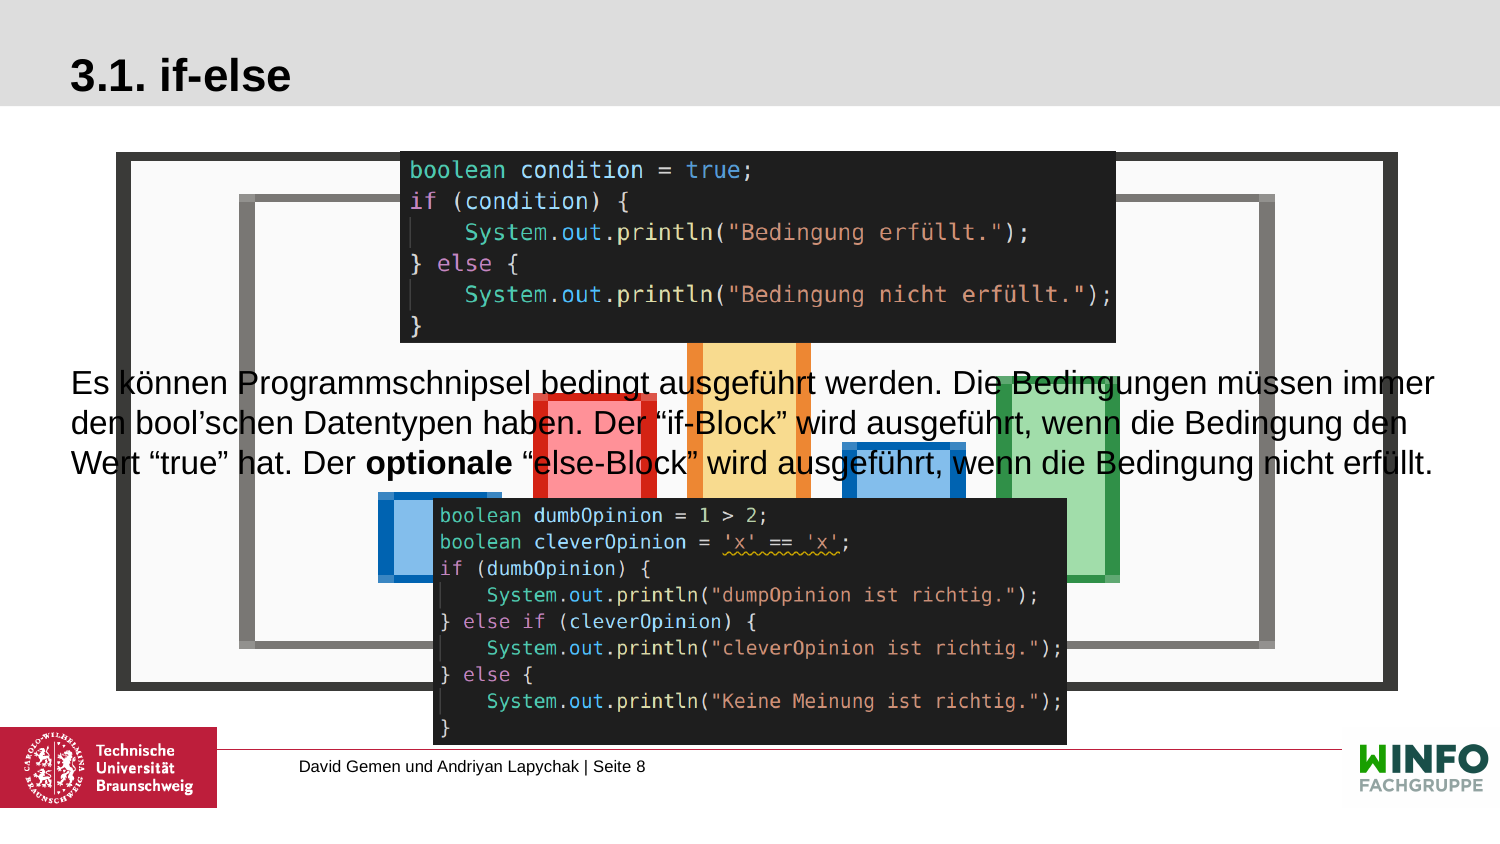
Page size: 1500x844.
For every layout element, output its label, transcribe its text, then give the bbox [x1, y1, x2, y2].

text_box Es können Programmschnipsel bedingt ausgeführt werden. Die Bedingungen müssen immer den bool’schen Datentypen haben. Der “if-Block” wird ausgeführt, wenn die Bedingung den Wert “true” hat. Der optionale “else-Block” wird ausgeführt, wenn die Bedingung nicht erfüllt. [70, 128, 1445, 716]
picture [433, 497, 1067, 746]
title 3.1. if-else [70, 13, 1445, 101]
picture [399, 151, 1116, 344]
picture [1342, 727, 1500, 808]
picture [0, 727, 217, 808]
